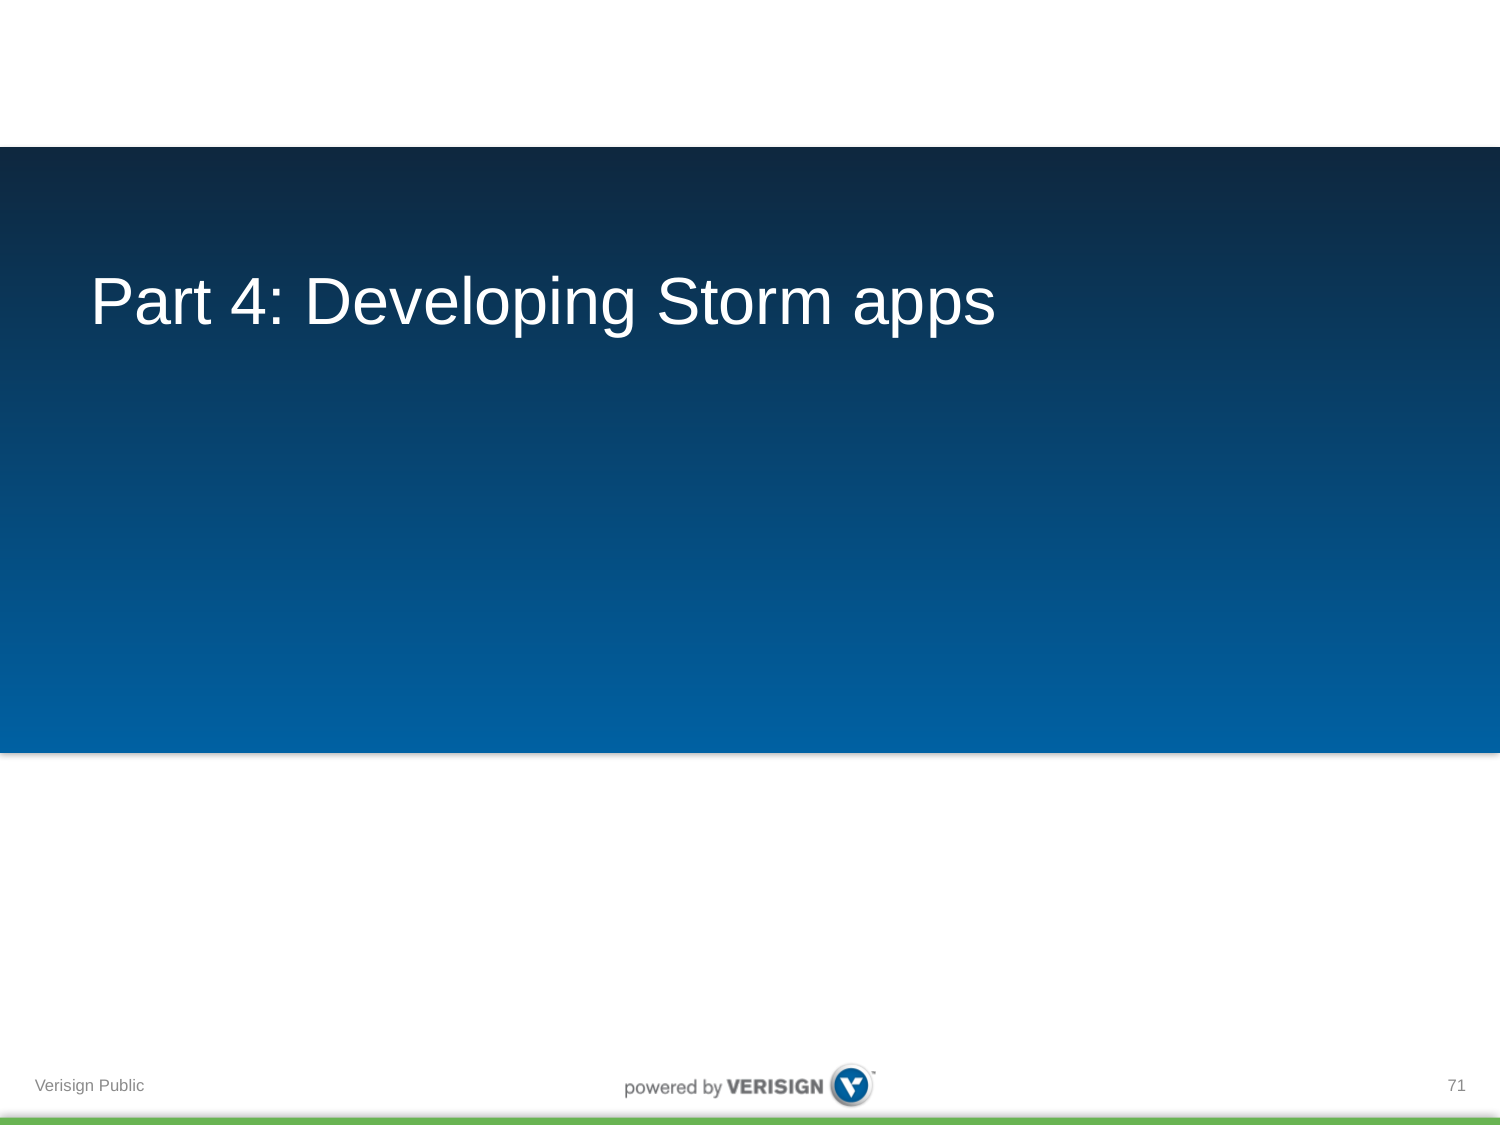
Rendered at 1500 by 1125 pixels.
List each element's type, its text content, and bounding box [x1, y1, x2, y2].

picture [622, 1058, 878, 1112]
slide_number 71 [1422, 1072, 1482, 1098]
title Part 4: Developing Storm apps [75, 170, 1425, 346]
